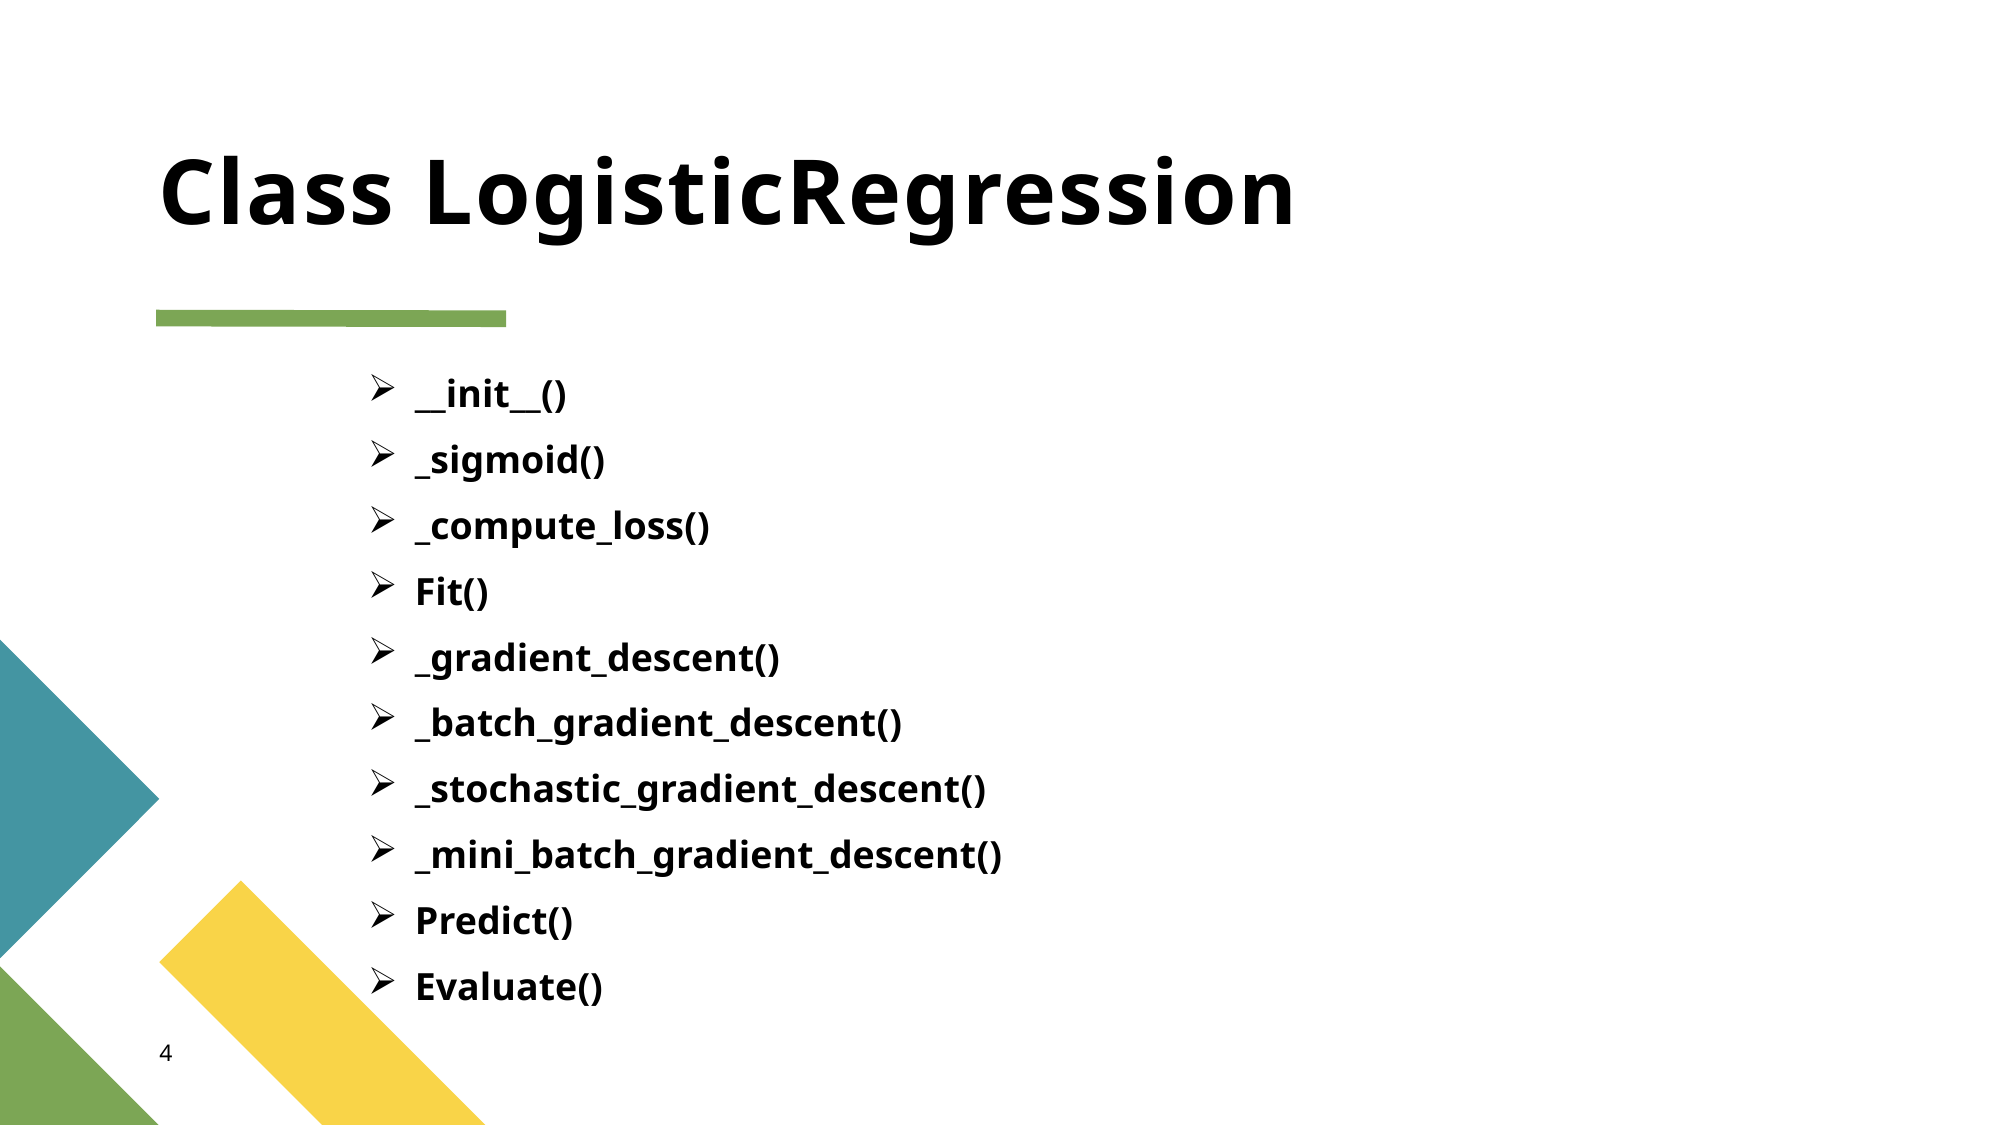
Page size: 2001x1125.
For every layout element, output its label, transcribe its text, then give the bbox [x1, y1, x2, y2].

slide_number 4 [159, 1038, 246, 1080]
title Class LogisticRegression [158, 144, 1308, 245]
list __init__() _sigmoid() _compute_loss() Fit() _gradient_descent() _batch_gradient_descent() _stochastic_gradient_descent() _mini_batch_gradient_descent() Predict() Evaluate() [368, 370, 1143, 962]
